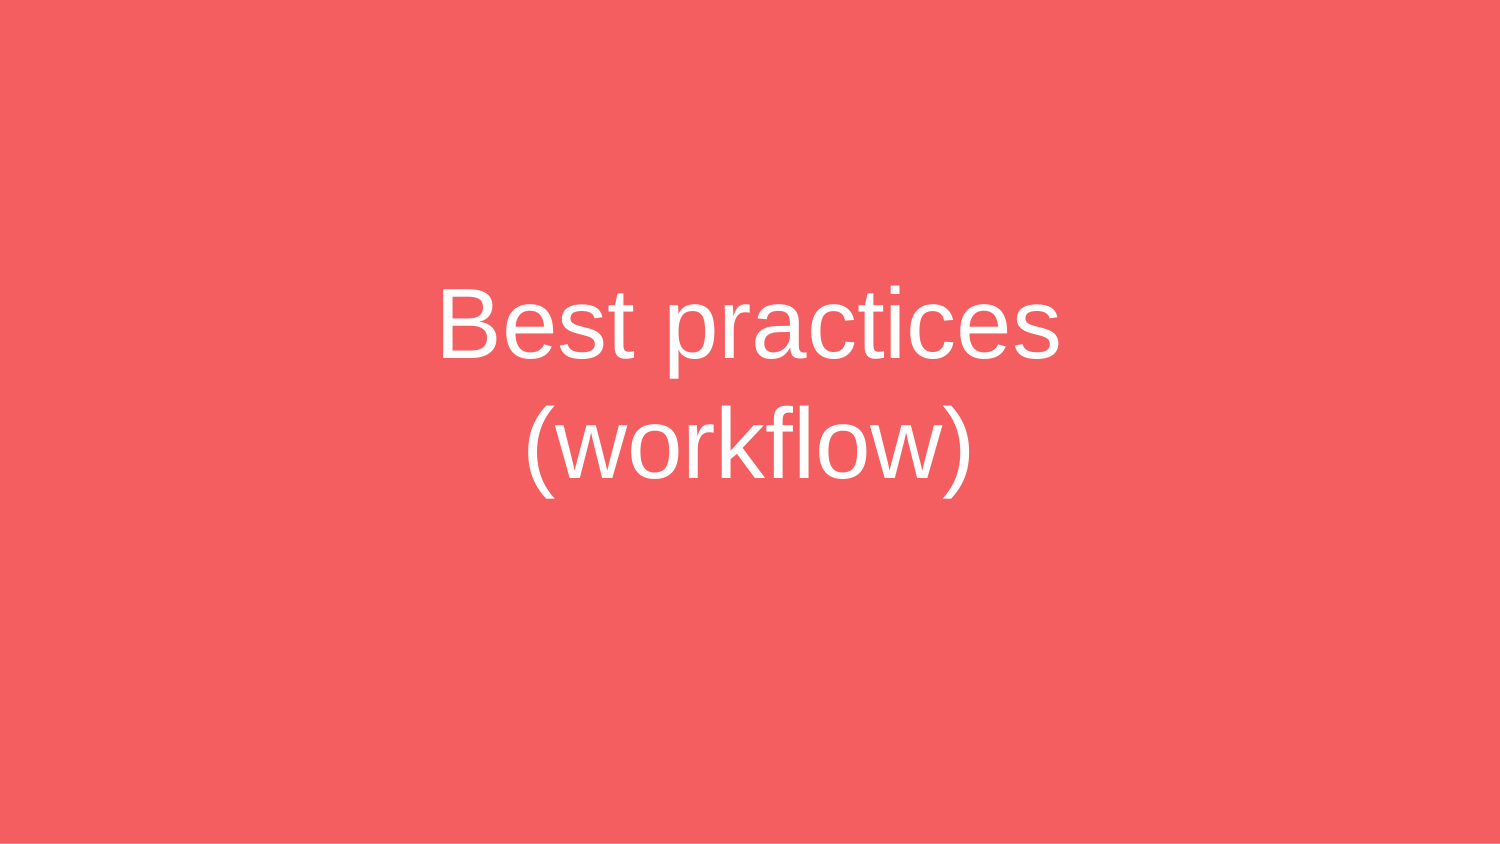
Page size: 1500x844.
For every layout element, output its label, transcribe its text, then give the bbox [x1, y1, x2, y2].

title Best practices (workflow) [361, 256, 1139, 499]
